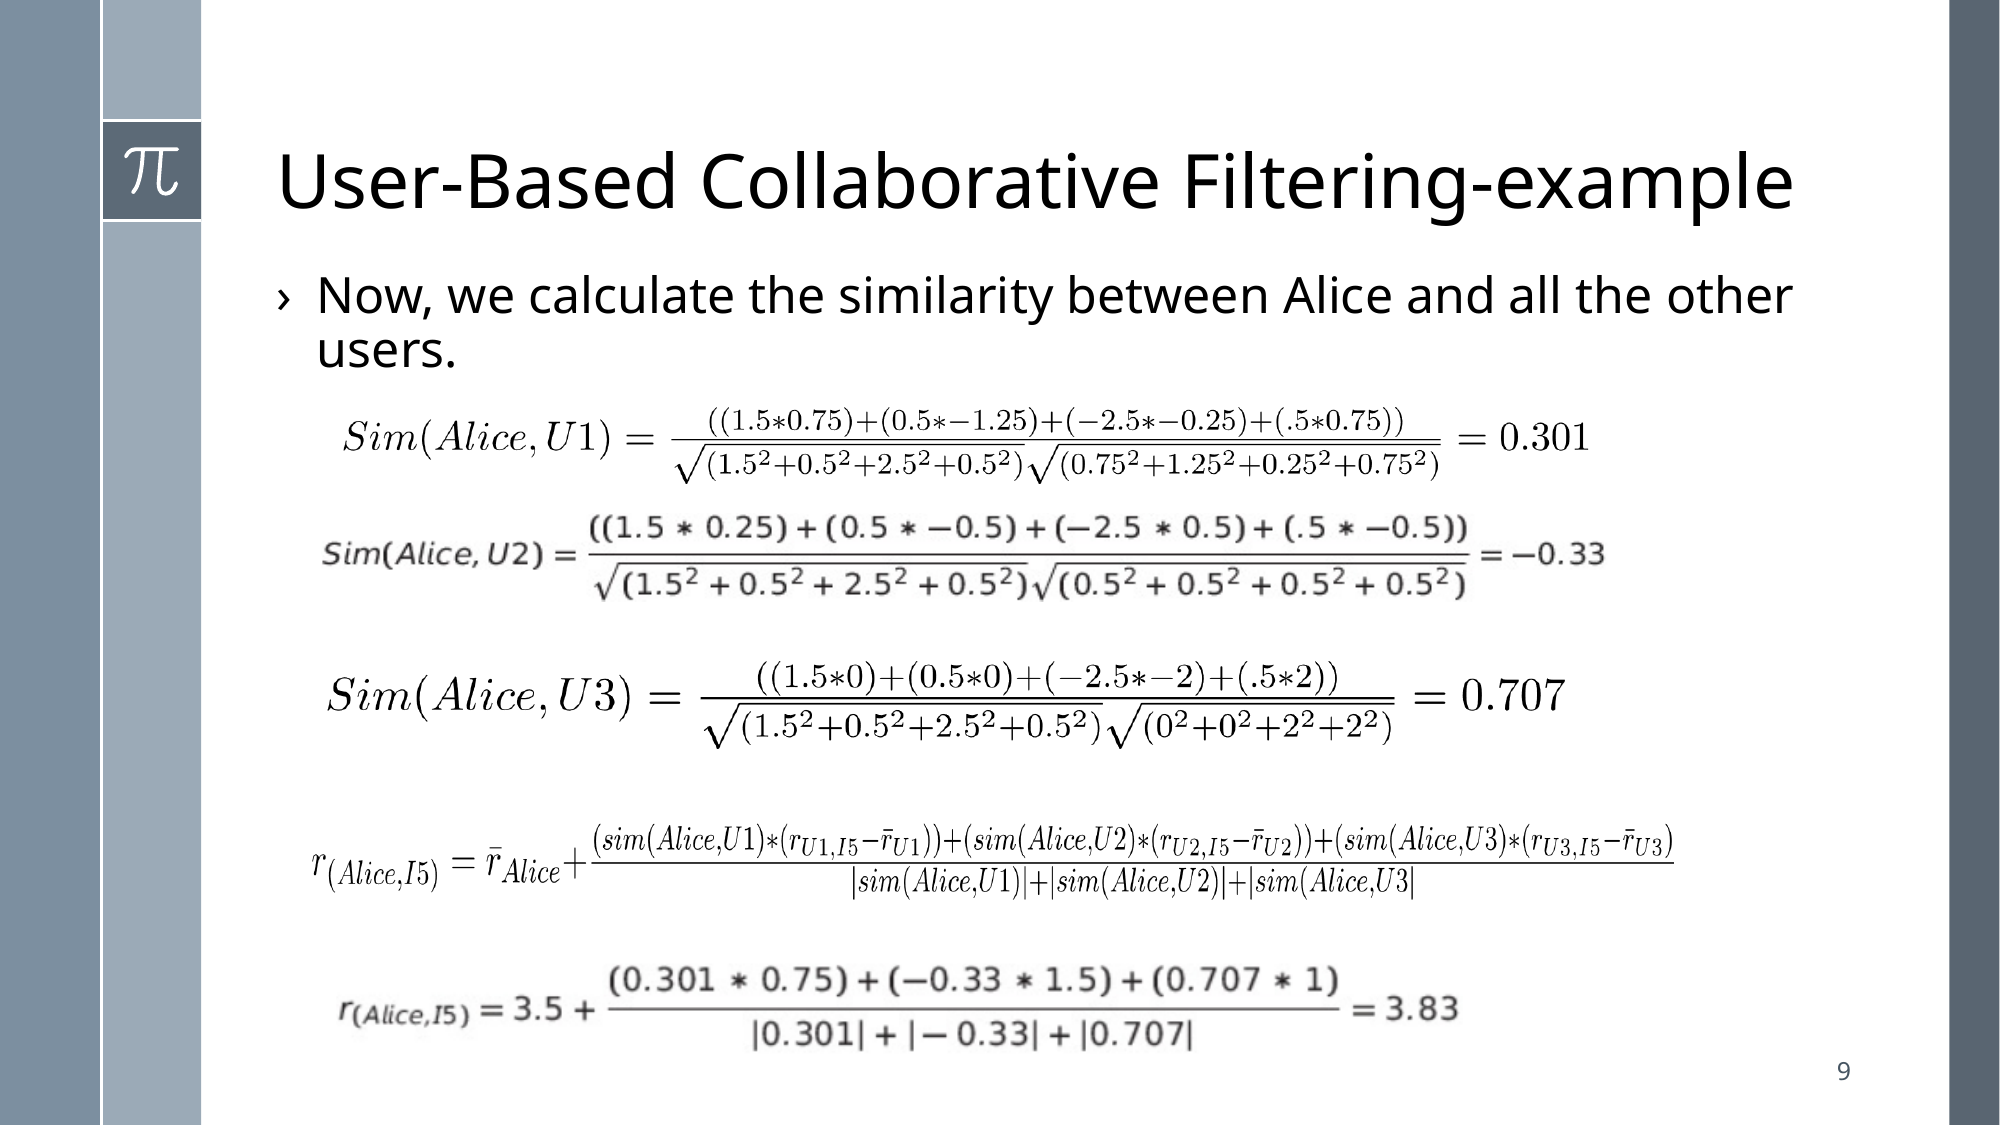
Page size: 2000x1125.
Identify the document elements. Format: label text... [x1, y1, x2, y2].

picture [311, 823, 1674, 900]
picture [321, 513, 1613, 602]
picture [313, 661, 1577, 749]
slide_number 9 [1766, 1042, 1867, 1103]
title User-Based Collaborative Filtering-example [261, 29, 1867, 233]
picture [321, 945, 1660, 1065]
list Now, we calculate the similarity between Alice and all the other users. [261, 262, 1867, 1013]
picture [329, 407, 1603, 484]
